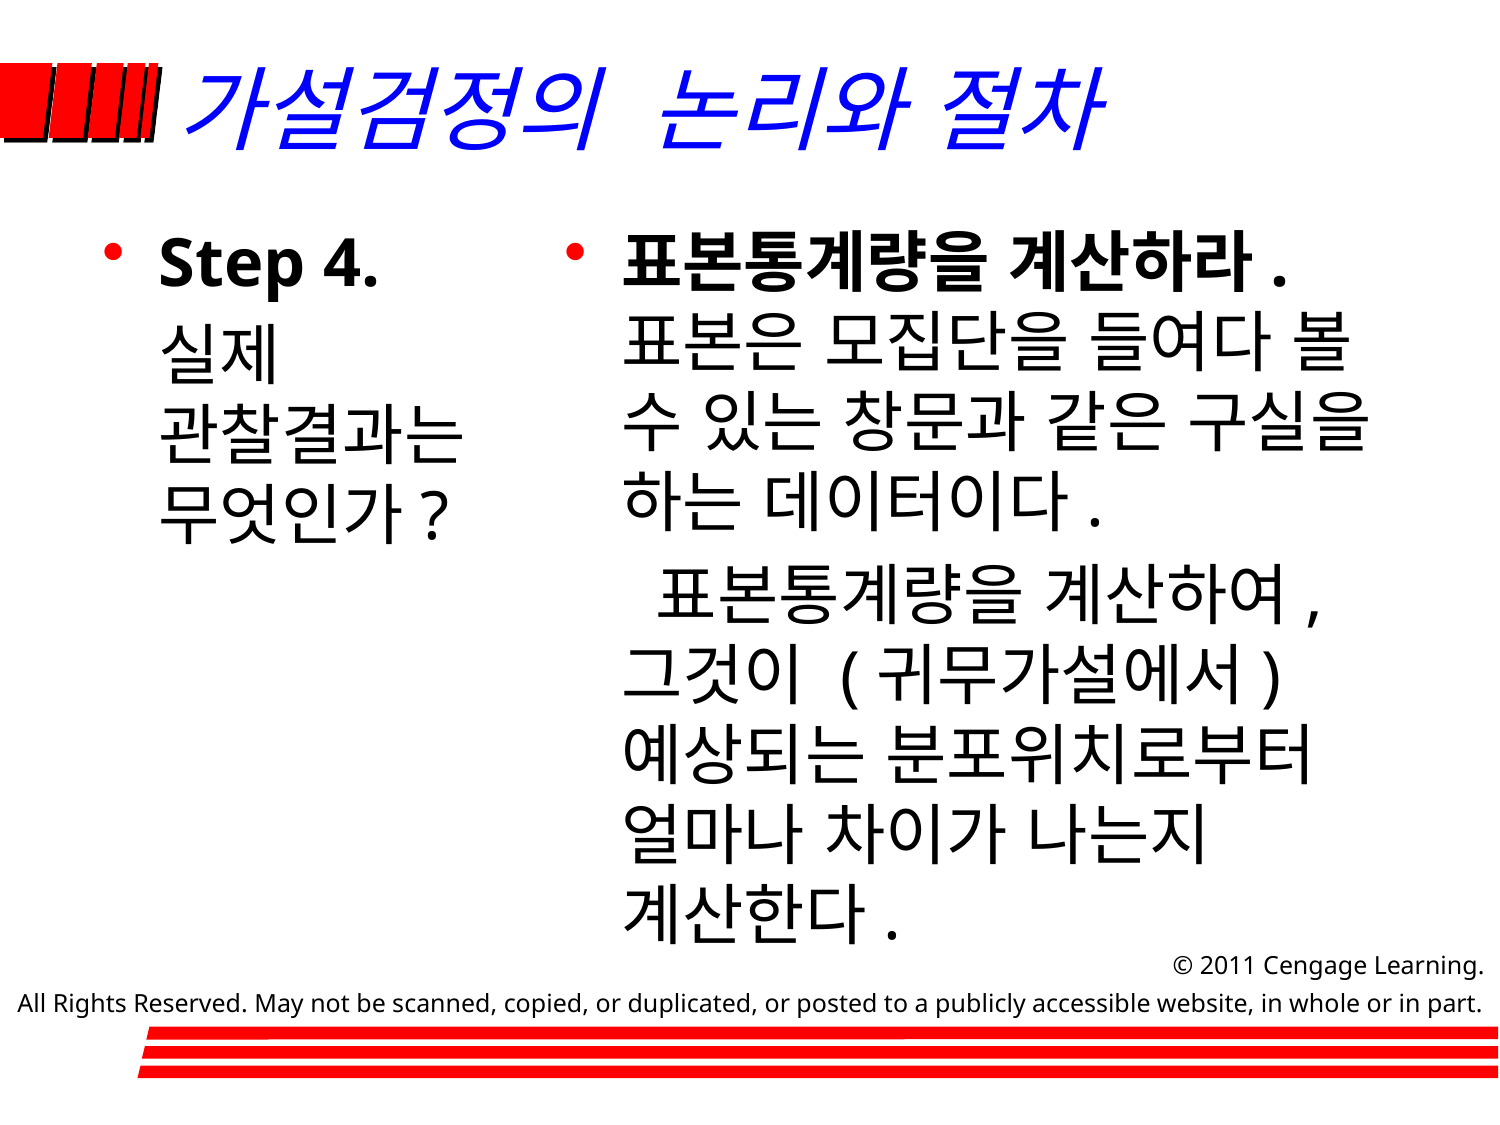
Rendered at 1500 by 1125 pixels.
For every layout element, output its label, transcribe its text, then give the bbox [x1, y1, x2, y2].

title 가설검정의 논리와 절차 [162, 44, 1438, 212]
text_box © 2011 Cengage Learning. All Rights Reserved. May not be scanned, copied, or duplicated, or posted to a publicly accessible website, in whole or in part. [0, 929, 1500, 1025]
list 표본통계량을 계산하라. 표본은 모집단을 들여다 볼 수 있는 창문과 같은 구실을 하는 데이터이다. 표본통계량을 계산하여, 그것이 (귀무가설에서) 예상되는 분포위치로부터 얼마나 차이가 나는지 계산한다. [549, 212, 1438, 929]
list Step 4. 실제 관찰결과는 무엇인가? [87, 212, 549, 929]
